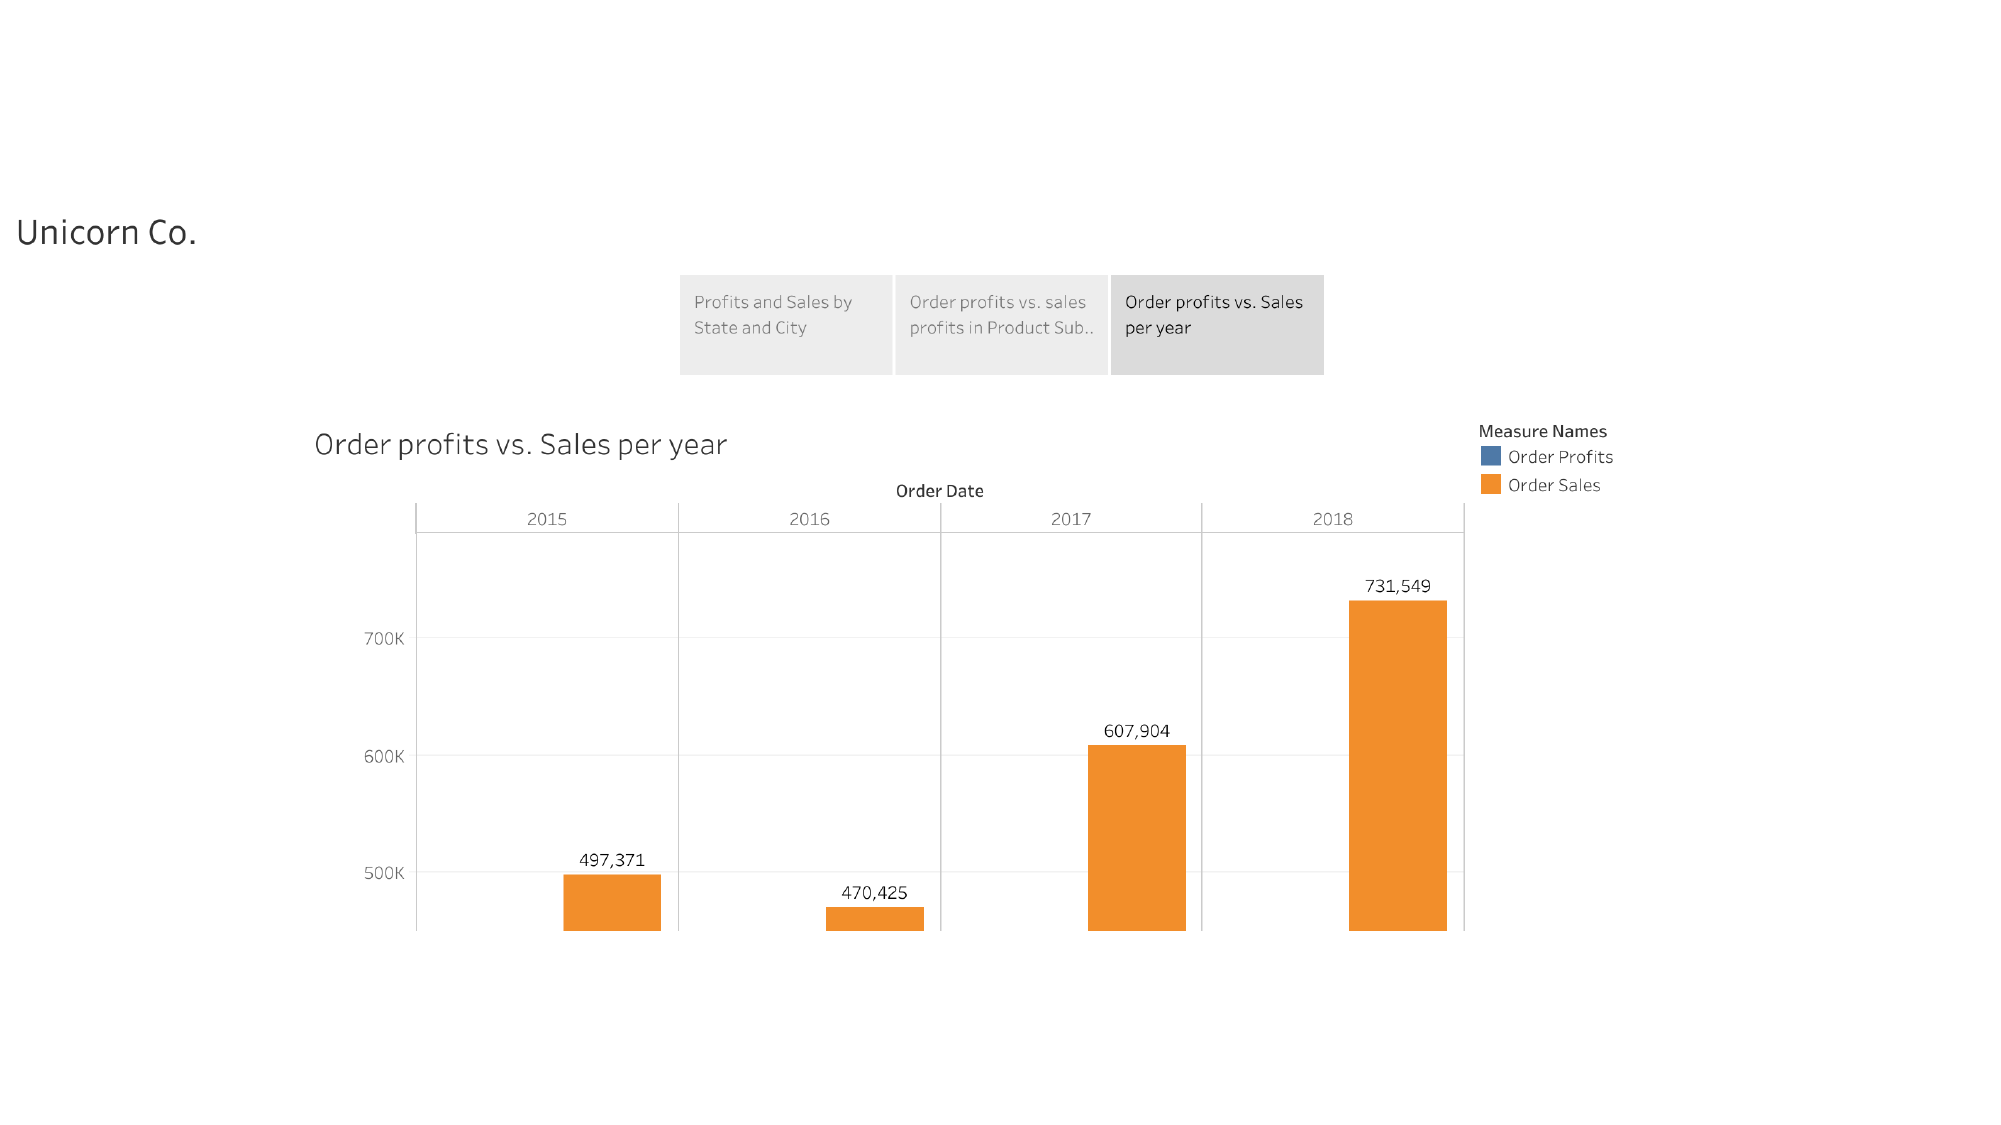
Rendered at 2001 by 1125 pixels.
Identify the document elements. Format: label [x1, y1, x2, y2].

picture [0, 194, 2000, 931]
